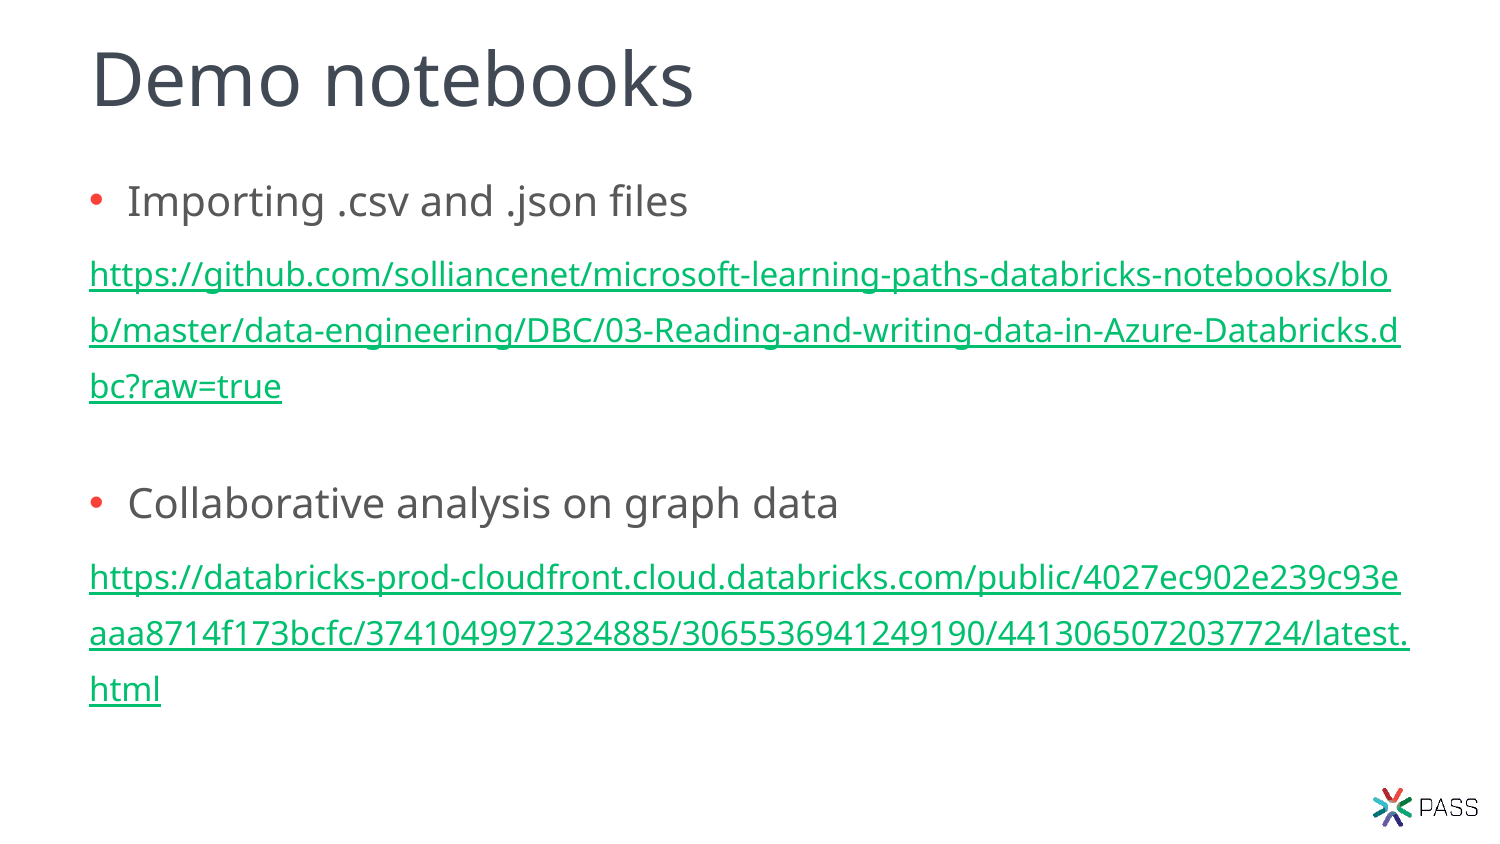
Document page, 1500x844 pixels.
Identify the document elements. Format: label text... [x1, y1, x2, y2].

list Importing .csv and .json files https://github.com/solliancenet/microsoft-learning-paths-databricks-notebooks/blob/master/data-engineering/DBC/03-Reading-and-writing-data-in-Azure-Databricks.dbc?raw=true Collaborative analysis on graph data https://databricks-prod-cloudfront.cloud.databricks.com/public/4027ec902e239c93eaaa8714f173bcfc/3741049972324885/3065536941249190/4413065072037724/latest.html [74, 141, 1427, 745]
picture [1371, 785, 1479, 829]
title Demo notebooks [75, 41, 1425, 142]
